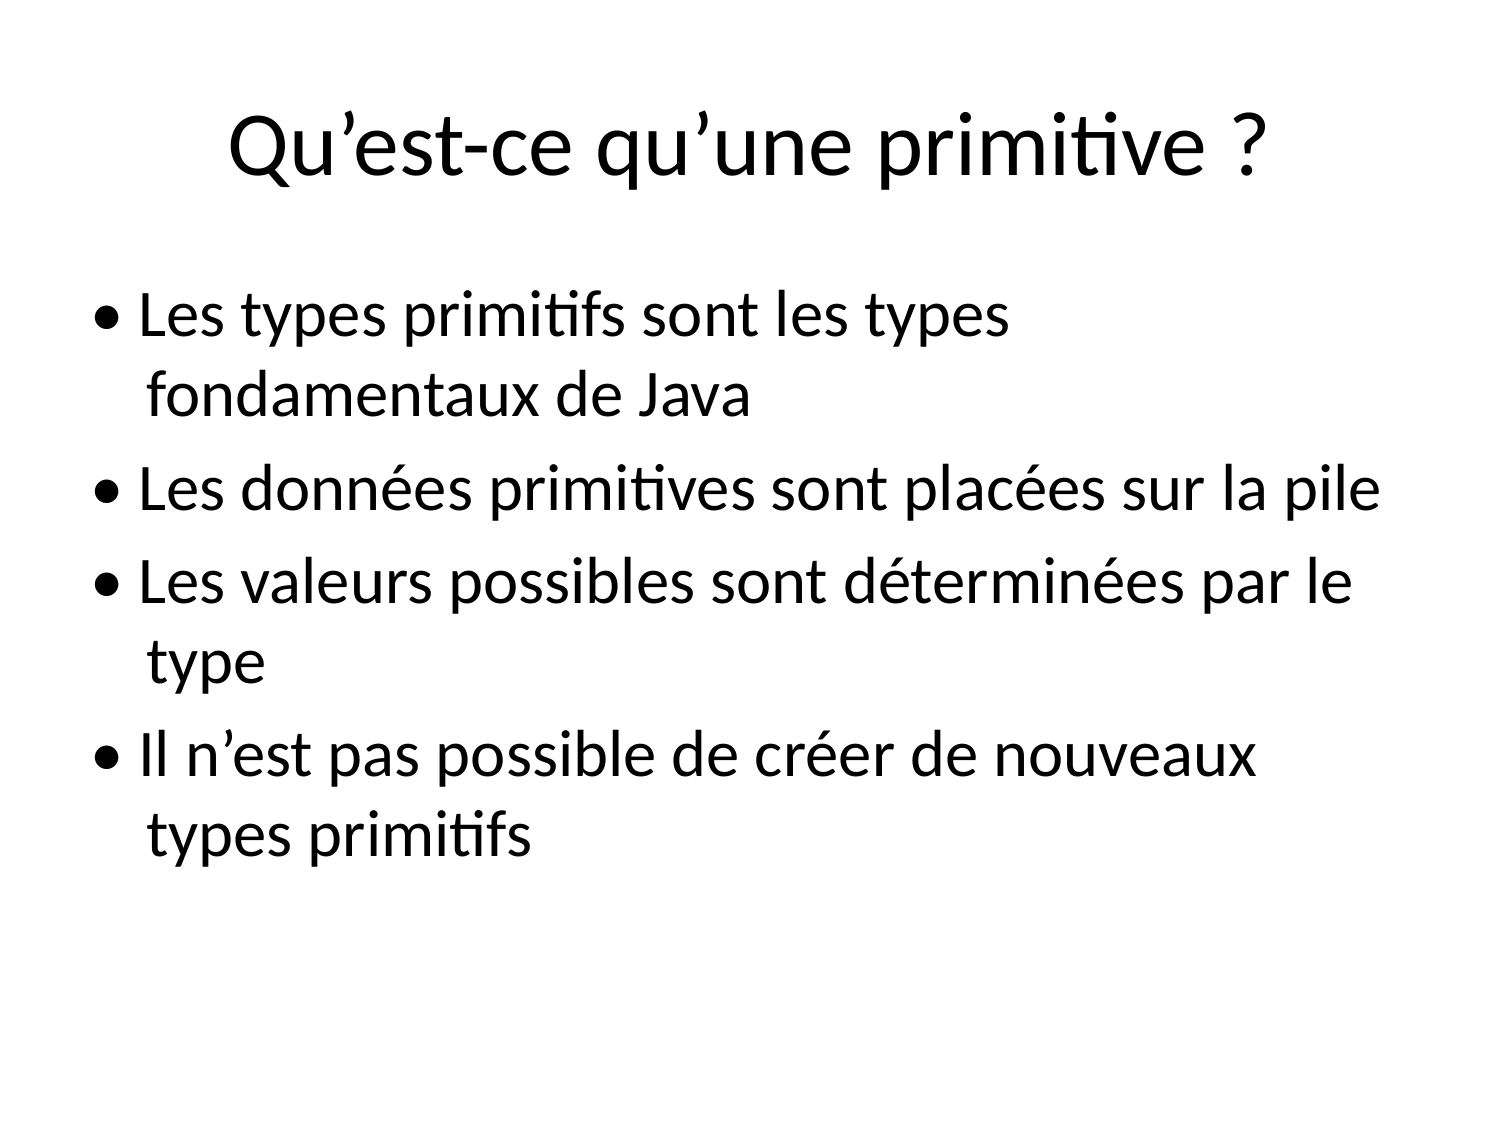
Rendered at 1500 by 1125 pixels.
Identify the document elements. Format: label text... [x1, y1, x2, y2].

title Qu’est-ce qu’une primitive ? [75, 45, 1425, 233]
list • Les types primitifs sont les types fondamentaux de Java • Les données primitives sont placées sur la pile • Les valeurs possibles sont déterminées par le type • Il n’est pas possible de créer de nouveaux types primitifs [75, 262, 1425, 1005]
